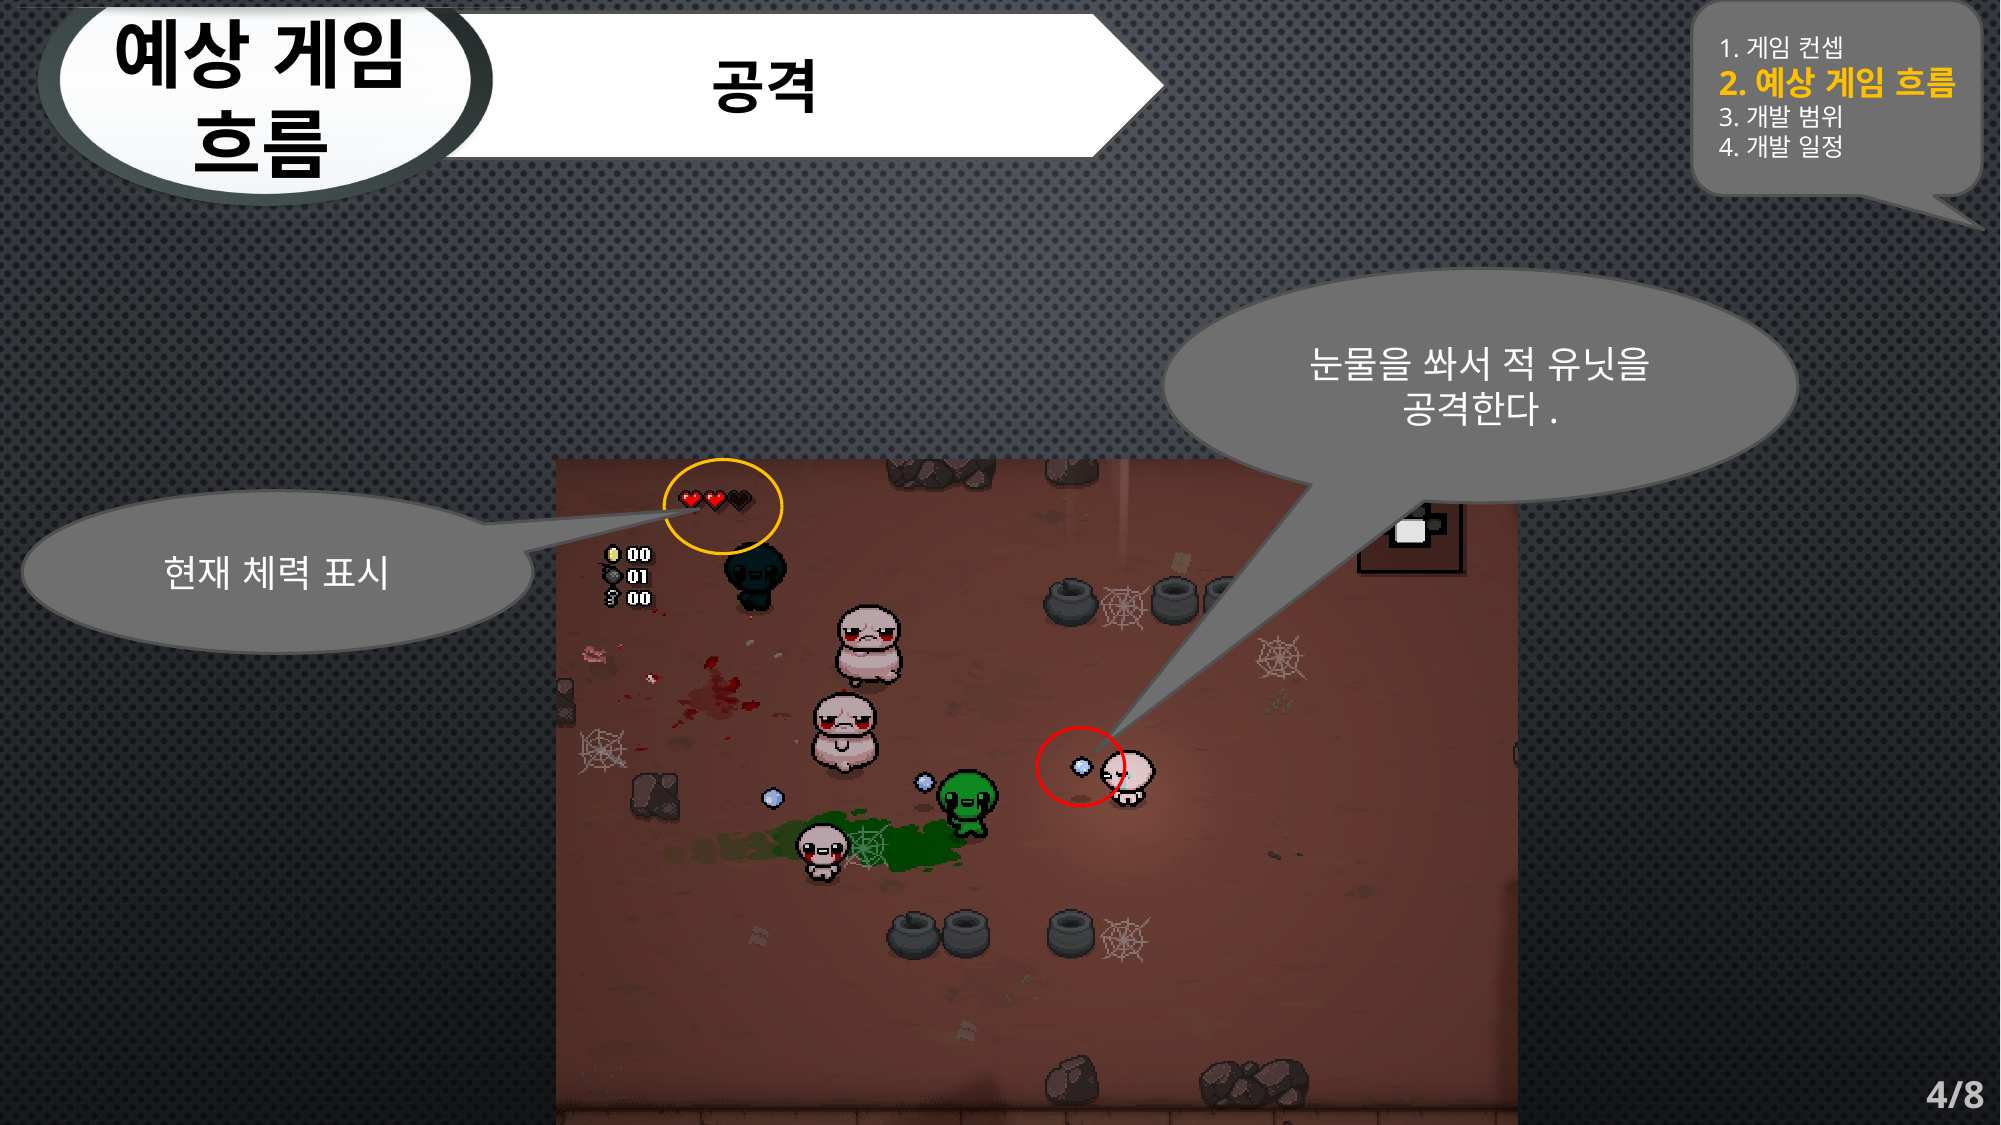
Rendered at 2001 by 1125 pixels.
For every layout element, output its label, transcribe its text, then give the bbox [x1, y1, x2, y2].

text_box 1.게임 컨셉 2.예상 게임 흐름 3.개발 범위 4.개발 일정 [1704, 24, 1983, 170]
text_box [1690, 0, 1986, 232]
picture [0, 0, 524, 221]
text_box 현재 체력 표시 [20, 489, 556, 655]
text_box 공격 [524, 10, 1168, 161]
text_box 눈물을 쏴서 적 유닛을 공격한다. [1161, 266, 1800, 504]
slide_number 4/8 [1910, 1068, 2000, 1125]
picture [556, 459, 1518, 1125]
